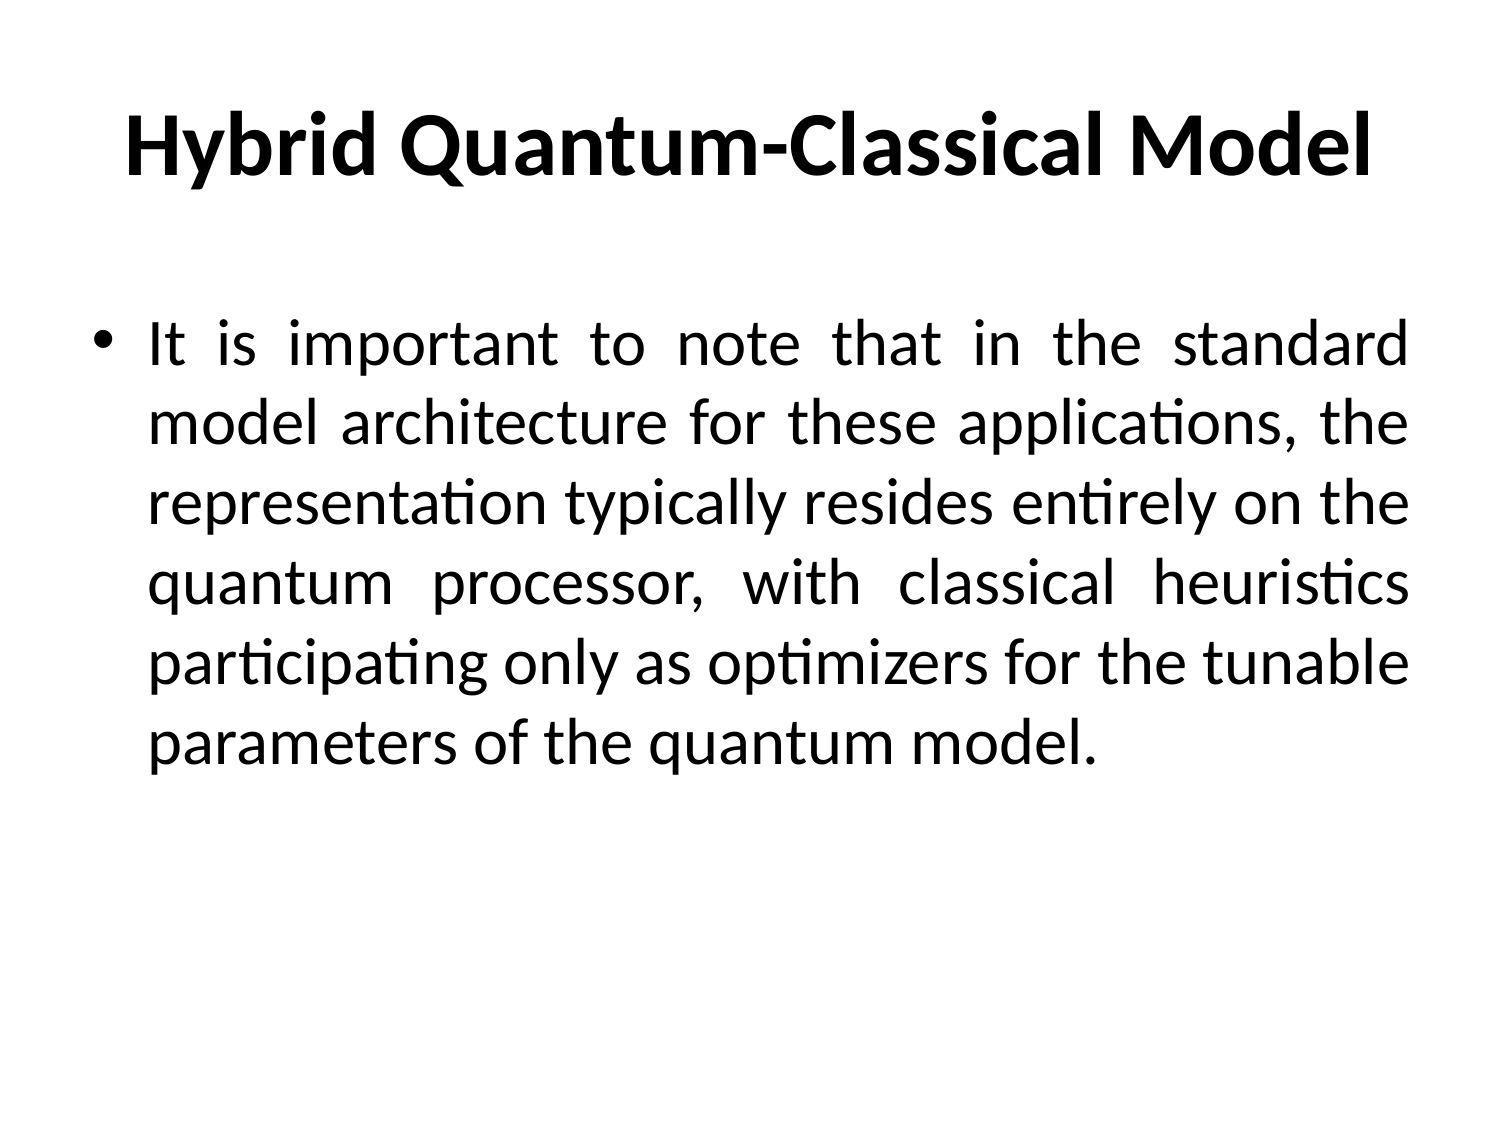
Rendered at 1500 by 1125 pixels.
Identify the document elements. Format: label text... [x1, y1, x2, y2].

title Hybrid Quantum-Classical Model [75, 45, 1425, 233]
list It is important to note that in the standard model architecture for these applications, the representation typically resides entirely on the quantum processor, with classical heuristics participating only as optimizers for the tunable parameters of the quantum model. [76, 290, 1427, 1076]
